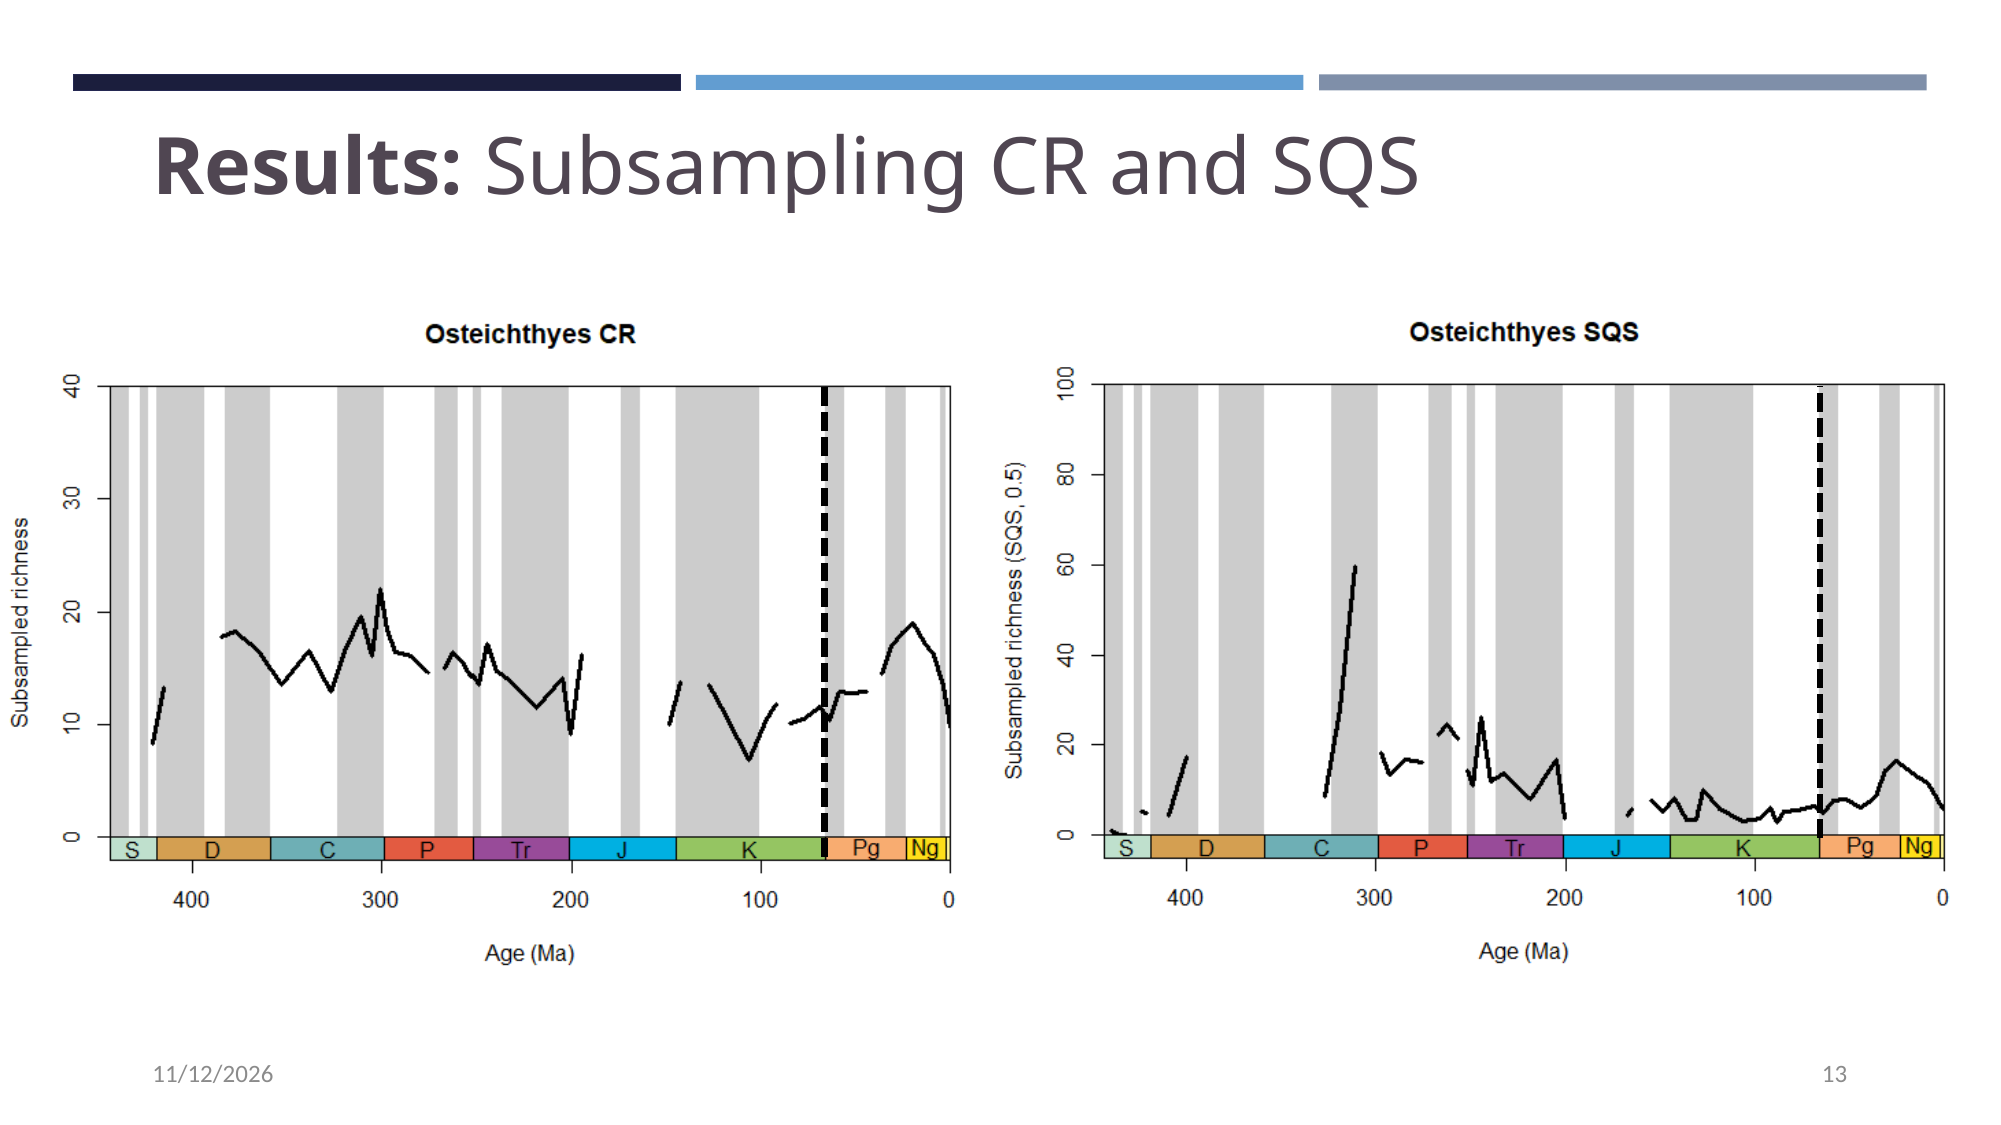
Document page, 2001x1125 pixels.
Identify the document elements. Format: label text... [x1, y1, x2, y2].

title Results: Subsampling CR and SQS [137, 59, 1863, 278]
slide_number 13 [1412, 1042, 1863, 1103]
picture [3, 277, 2000, 994]
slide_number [137, 1042, 588, 1103]
